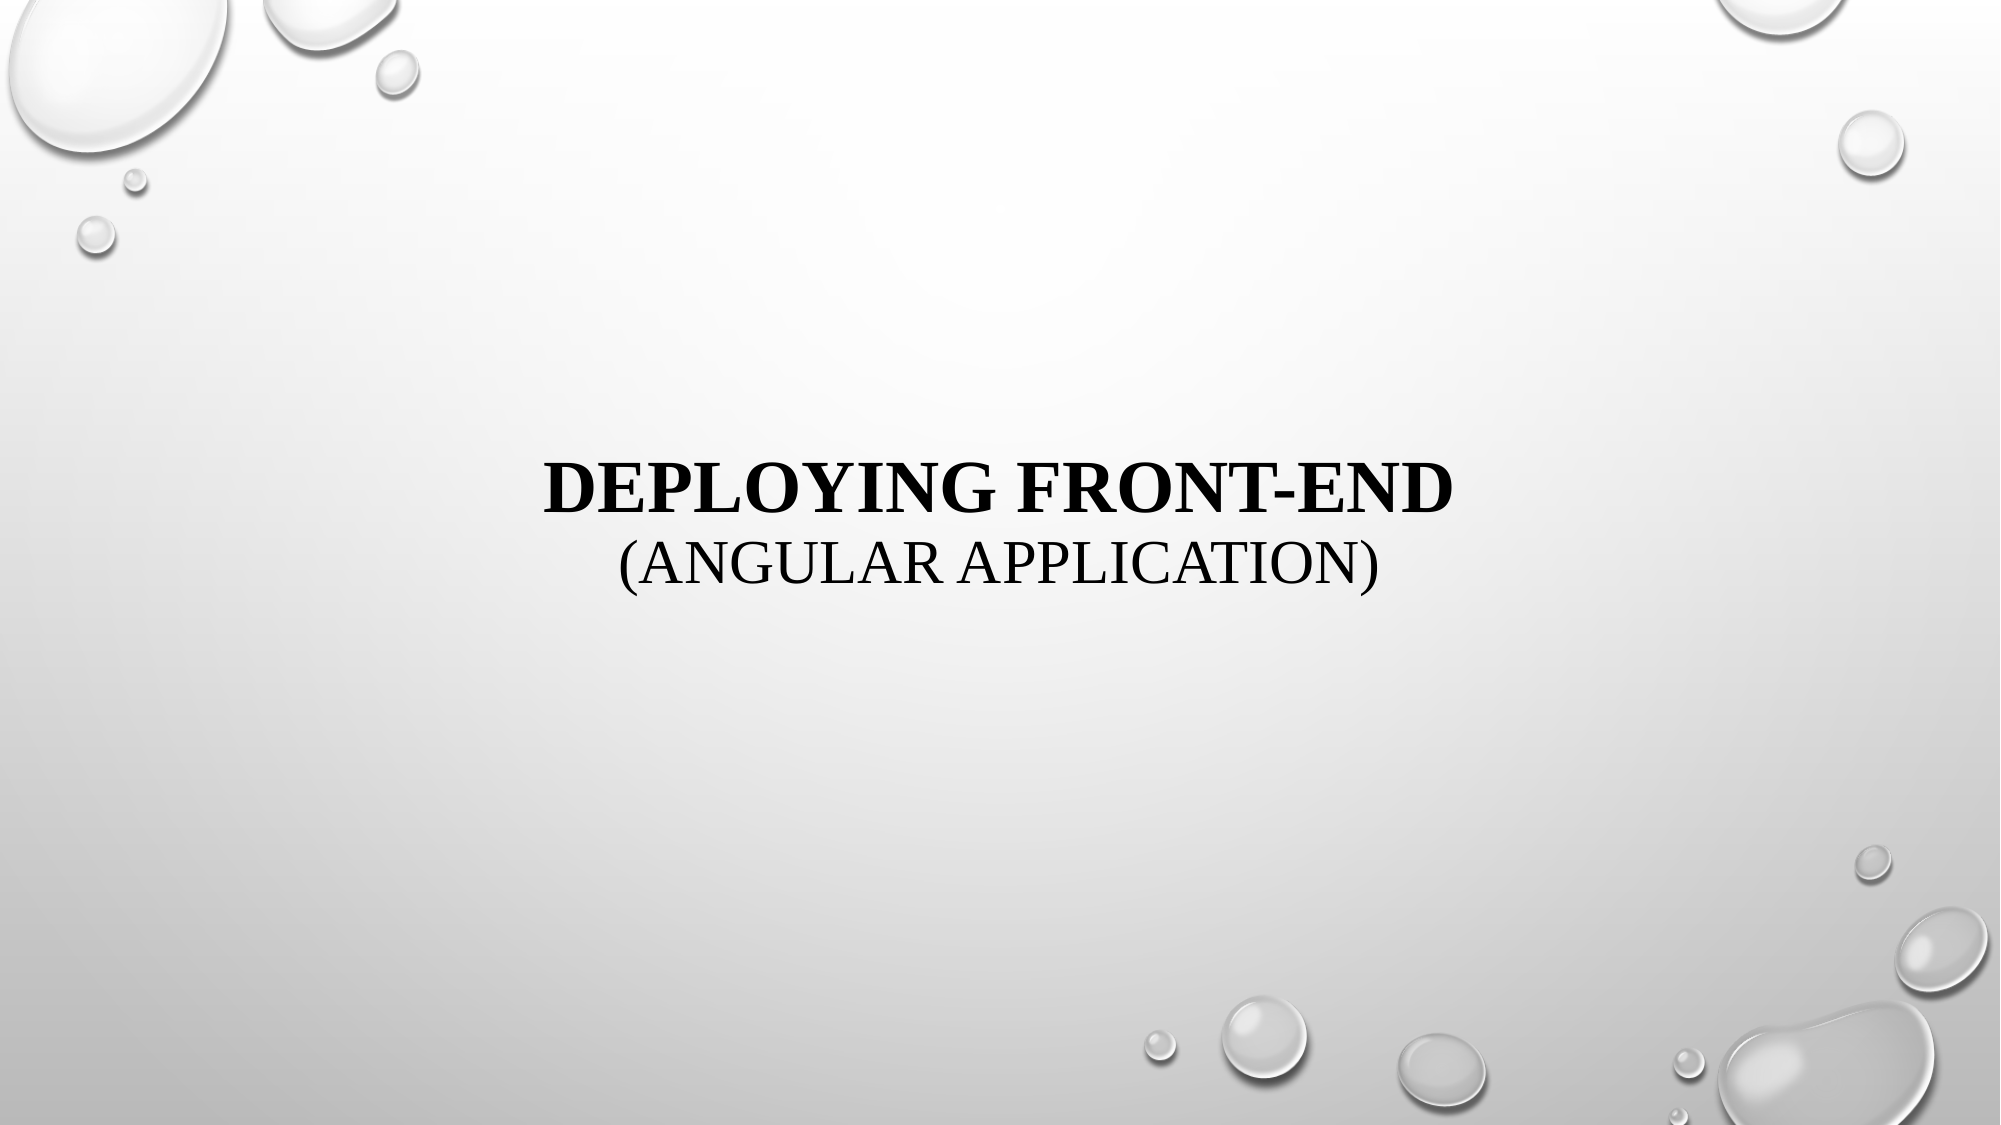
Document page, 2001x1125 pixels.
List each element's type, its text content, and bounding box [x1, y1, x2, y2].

title Deploying front-end (Angular application) [149, 101, 1851, 944]
picture [0, 0, 2000, 1125]
